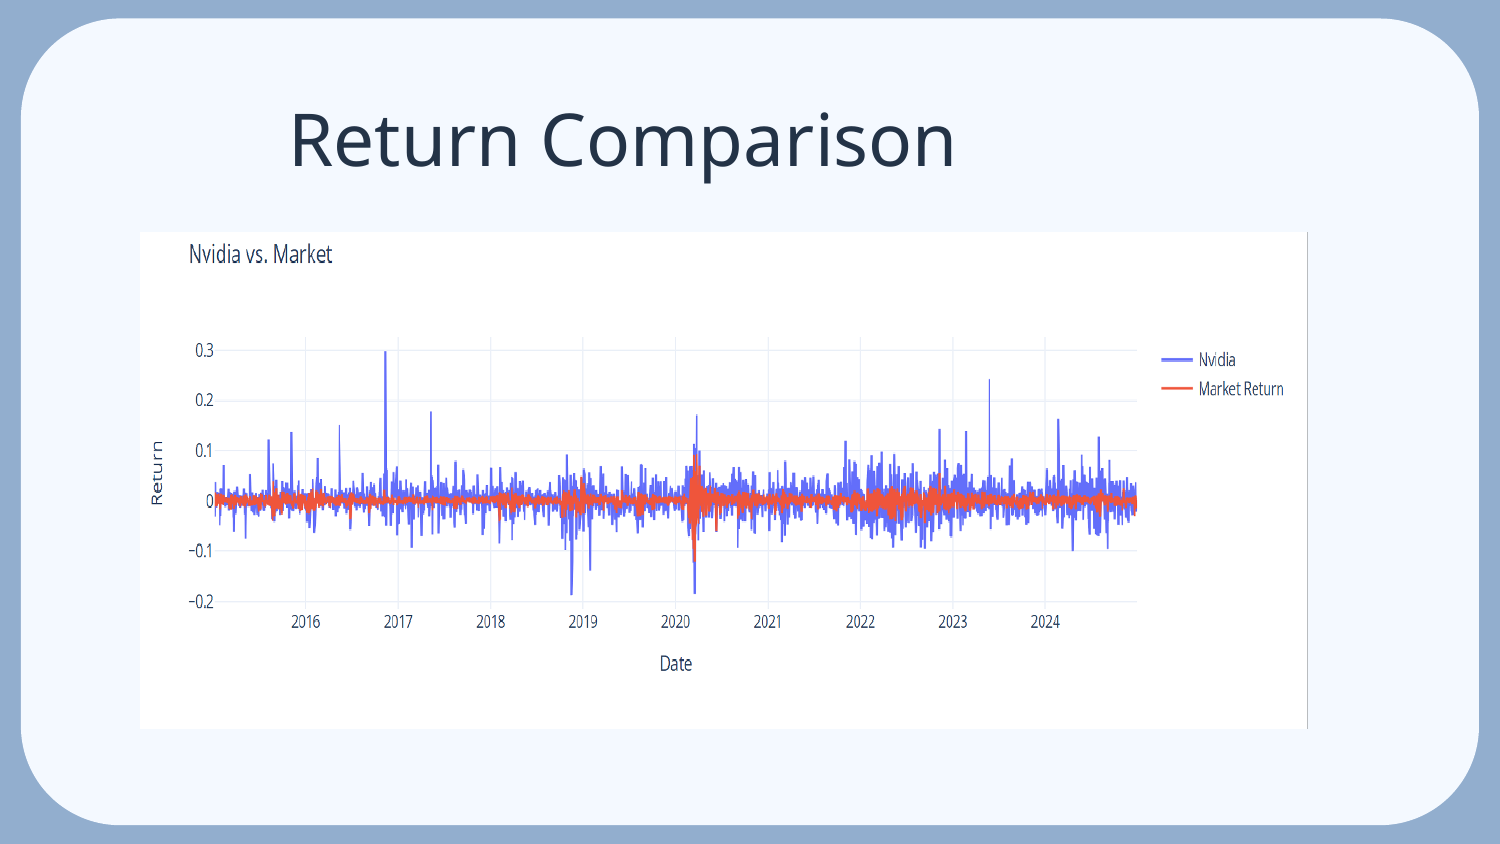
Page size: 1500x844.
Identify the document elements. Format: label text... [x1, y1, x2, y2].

title Return Comparison [273, 79, 1124, 197]
picture [139, 232, 1308, 729]
